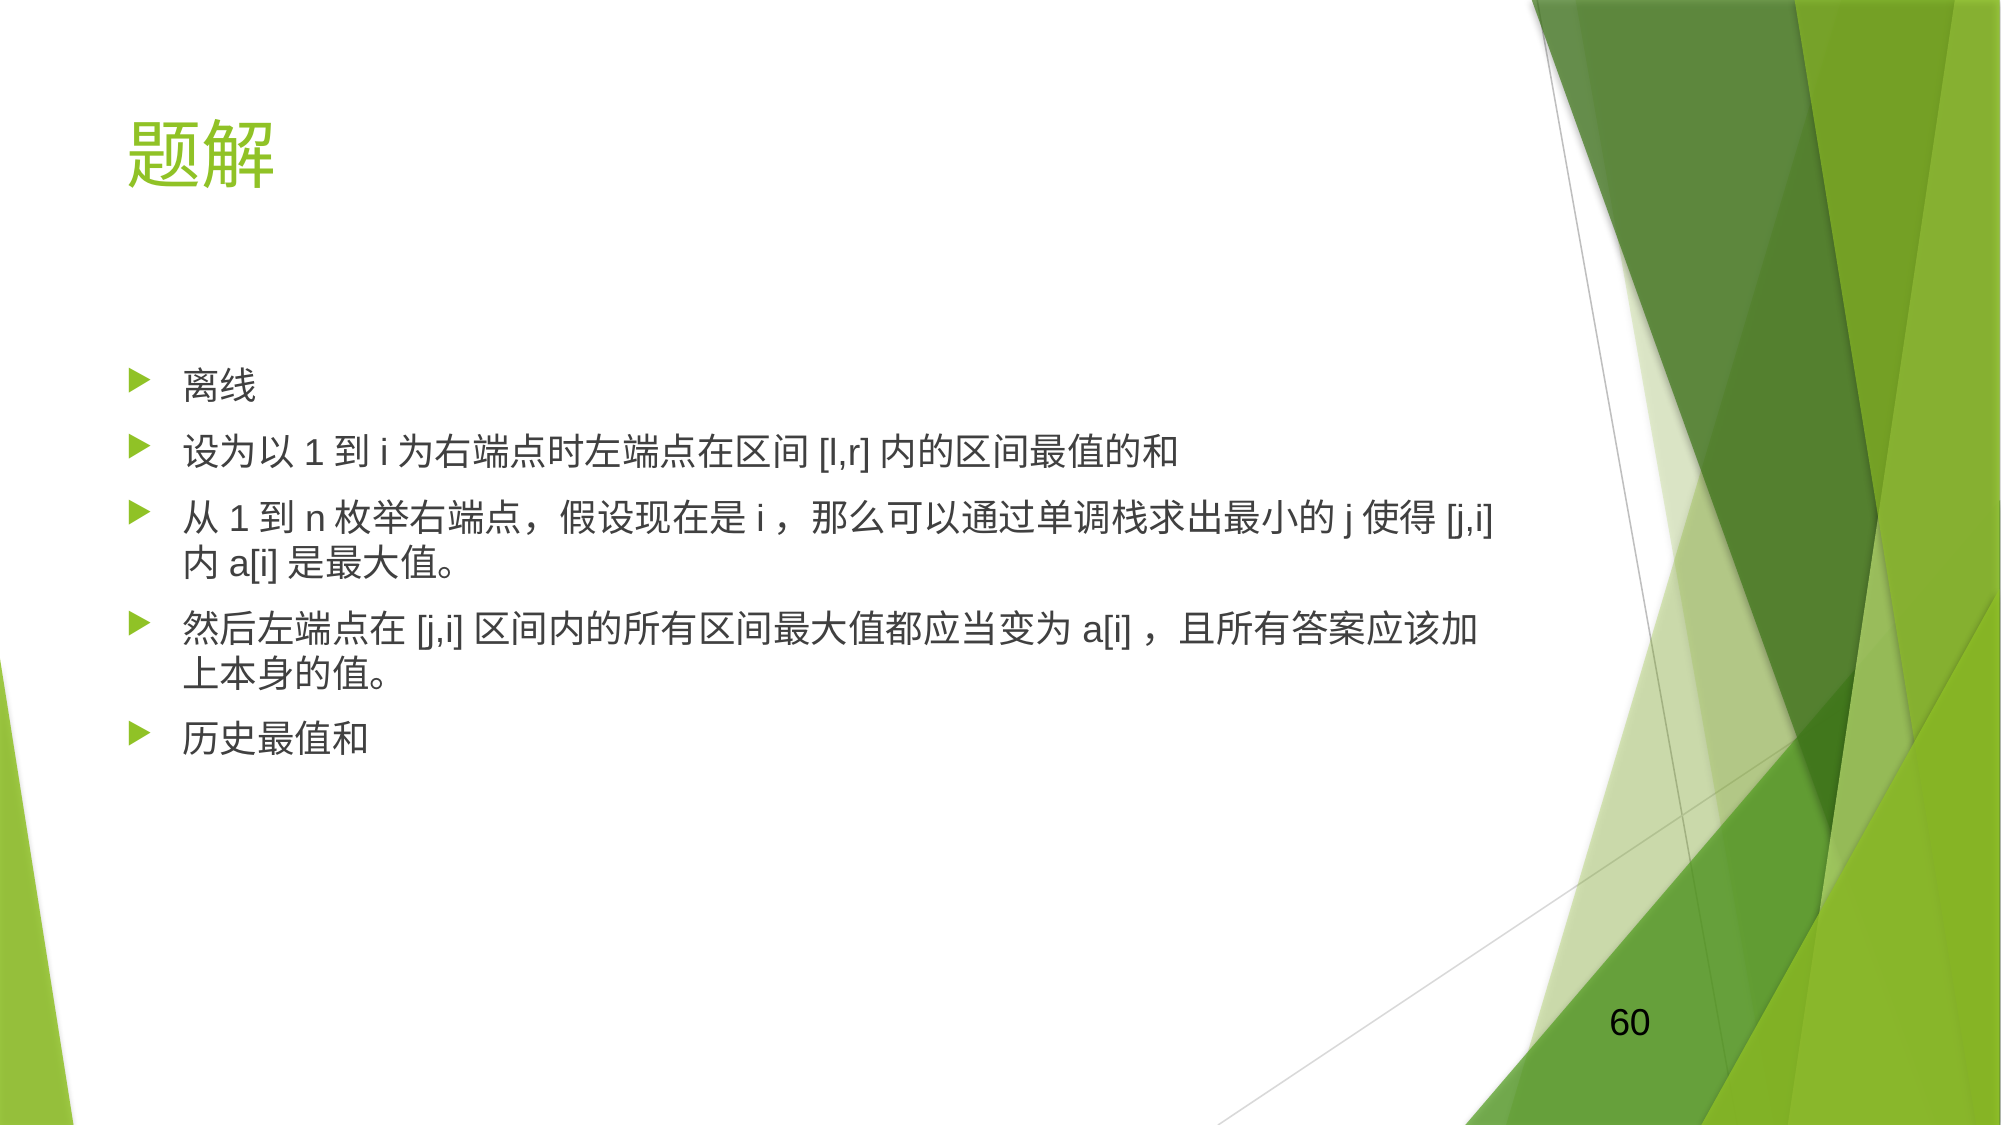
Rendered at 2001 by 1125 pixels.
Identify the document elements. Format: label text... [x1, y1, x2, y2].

title 题解 [111, 99, 1522, 317]
text_box 60 [1594, 991, 1666, 1051]
